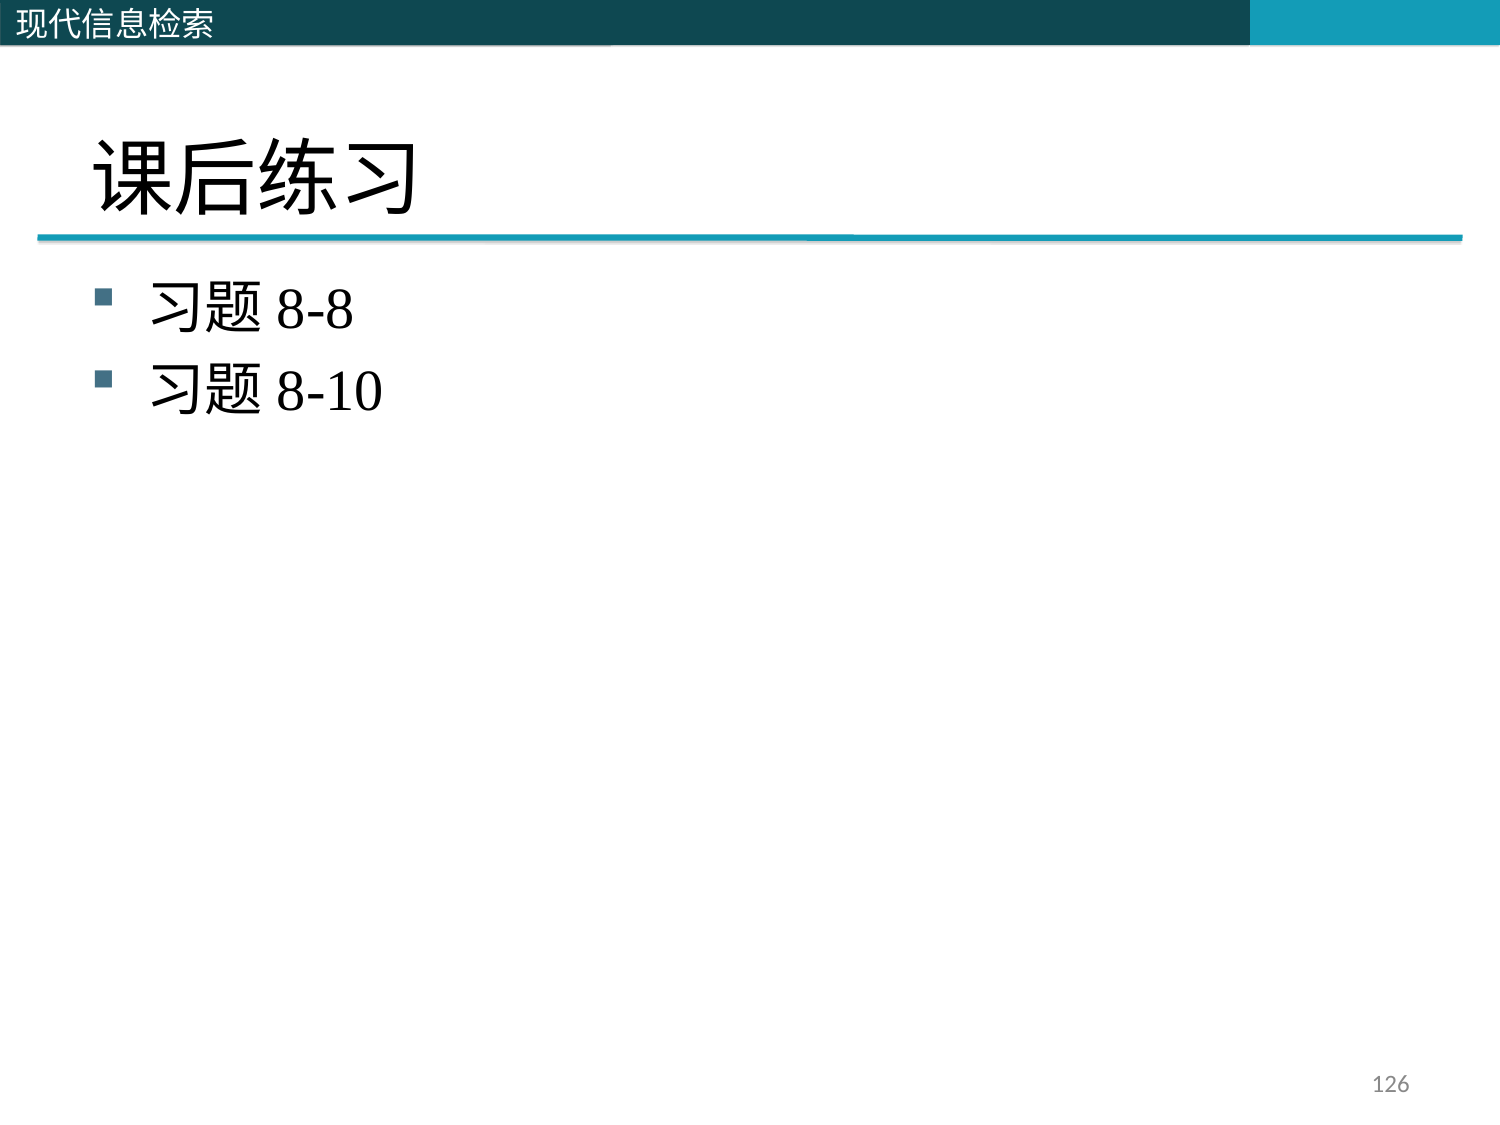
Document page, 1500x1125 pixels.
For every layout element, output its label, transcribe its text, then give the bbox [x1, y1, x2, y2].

list 习题8-8 习题8-10 [74, 262, 1426, 1076]
title 课后练习 [74, 44, 1426, 233]
slide_number 126 [1074, 1062, 1425, 1103]
